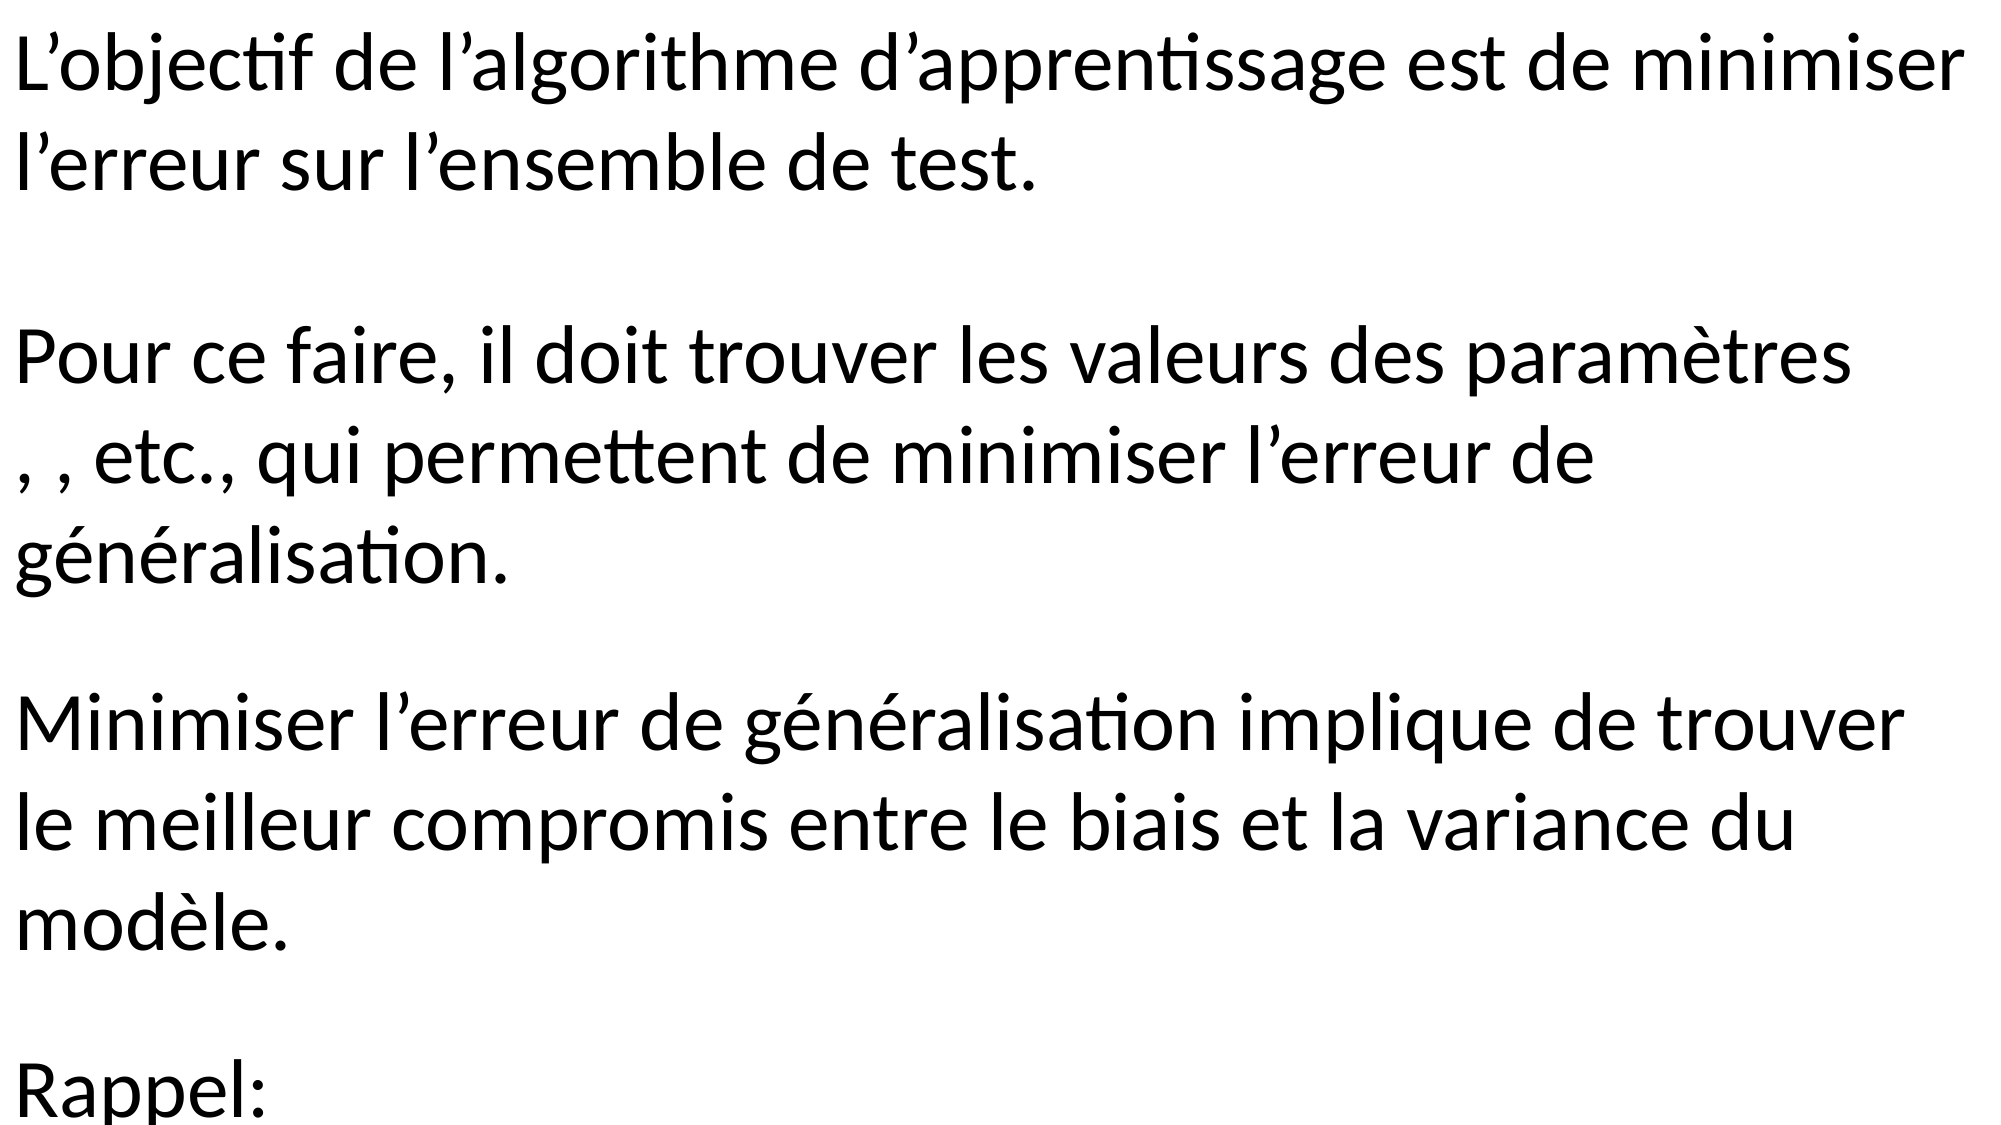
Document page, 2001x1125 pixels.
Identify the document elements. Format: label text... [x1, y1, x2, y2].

text_box L’objectif de l’algorithme d’apprentissage est de minimiser l’erreur sur l’ensemble de test. [0, 0, 2000, 215]
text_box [0, 562, 2000, 1125]
